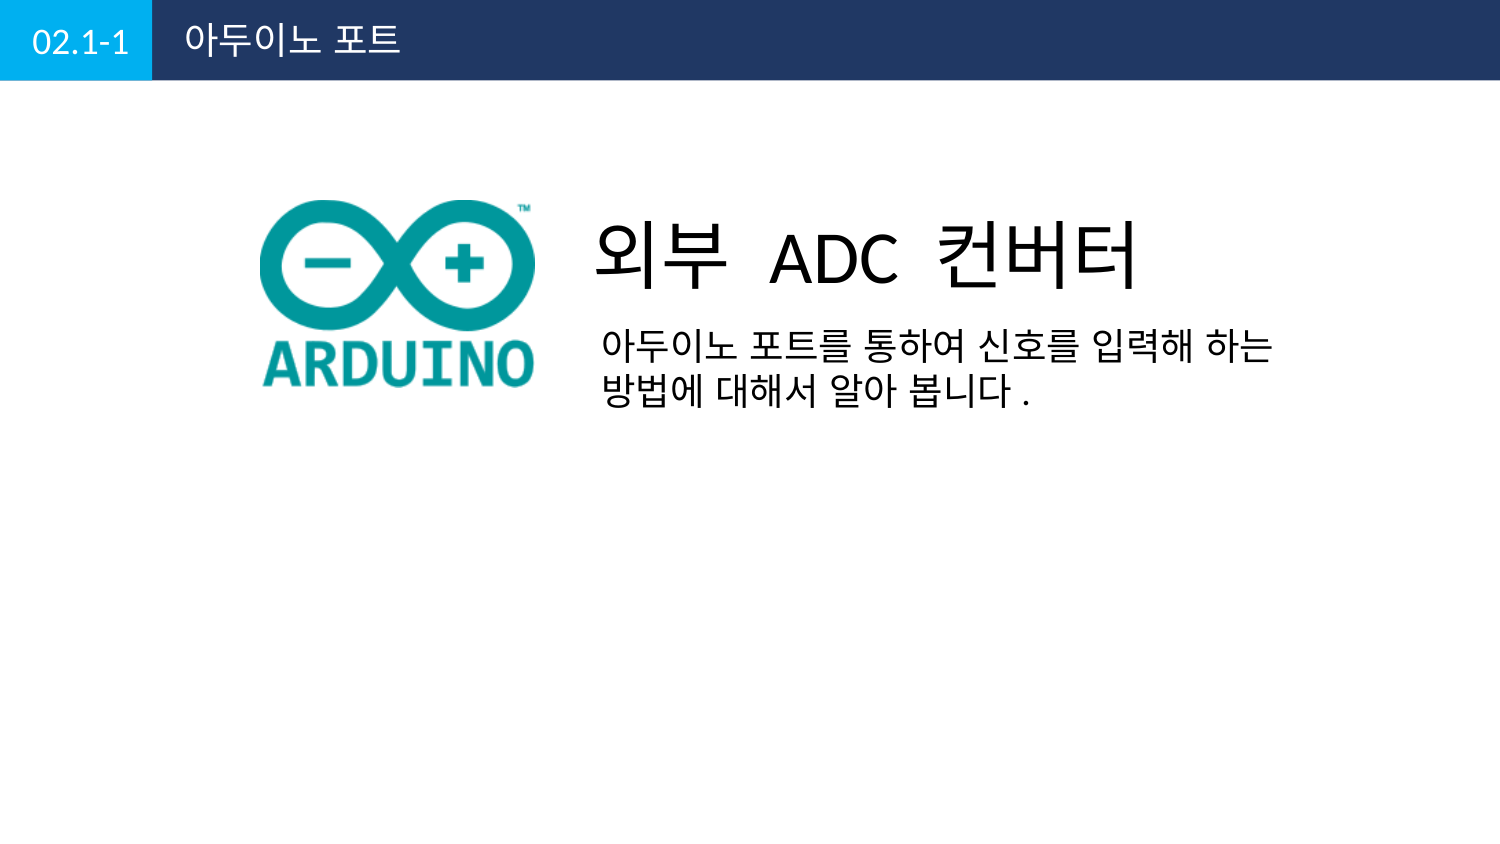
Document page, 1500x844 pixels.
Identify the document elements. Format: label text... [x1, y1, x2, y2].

text_box 외부 ADC 컨버터 [577, 200, 1271, 306]
text_box 아두이노 포트를 통하여 신호를 입력해 하는 방법에 대해서 알아 봅니다. [586, 315, 1299, 421]
text_box [153, 0, 1500, 81]
text_box [0, 0, 153, 81]
text_box 아두이노 포트 [169, 9, 945, 70]
text_box 02.1-1 [17, 9, 153, 70]
picture [260, 200, 535, 388]
